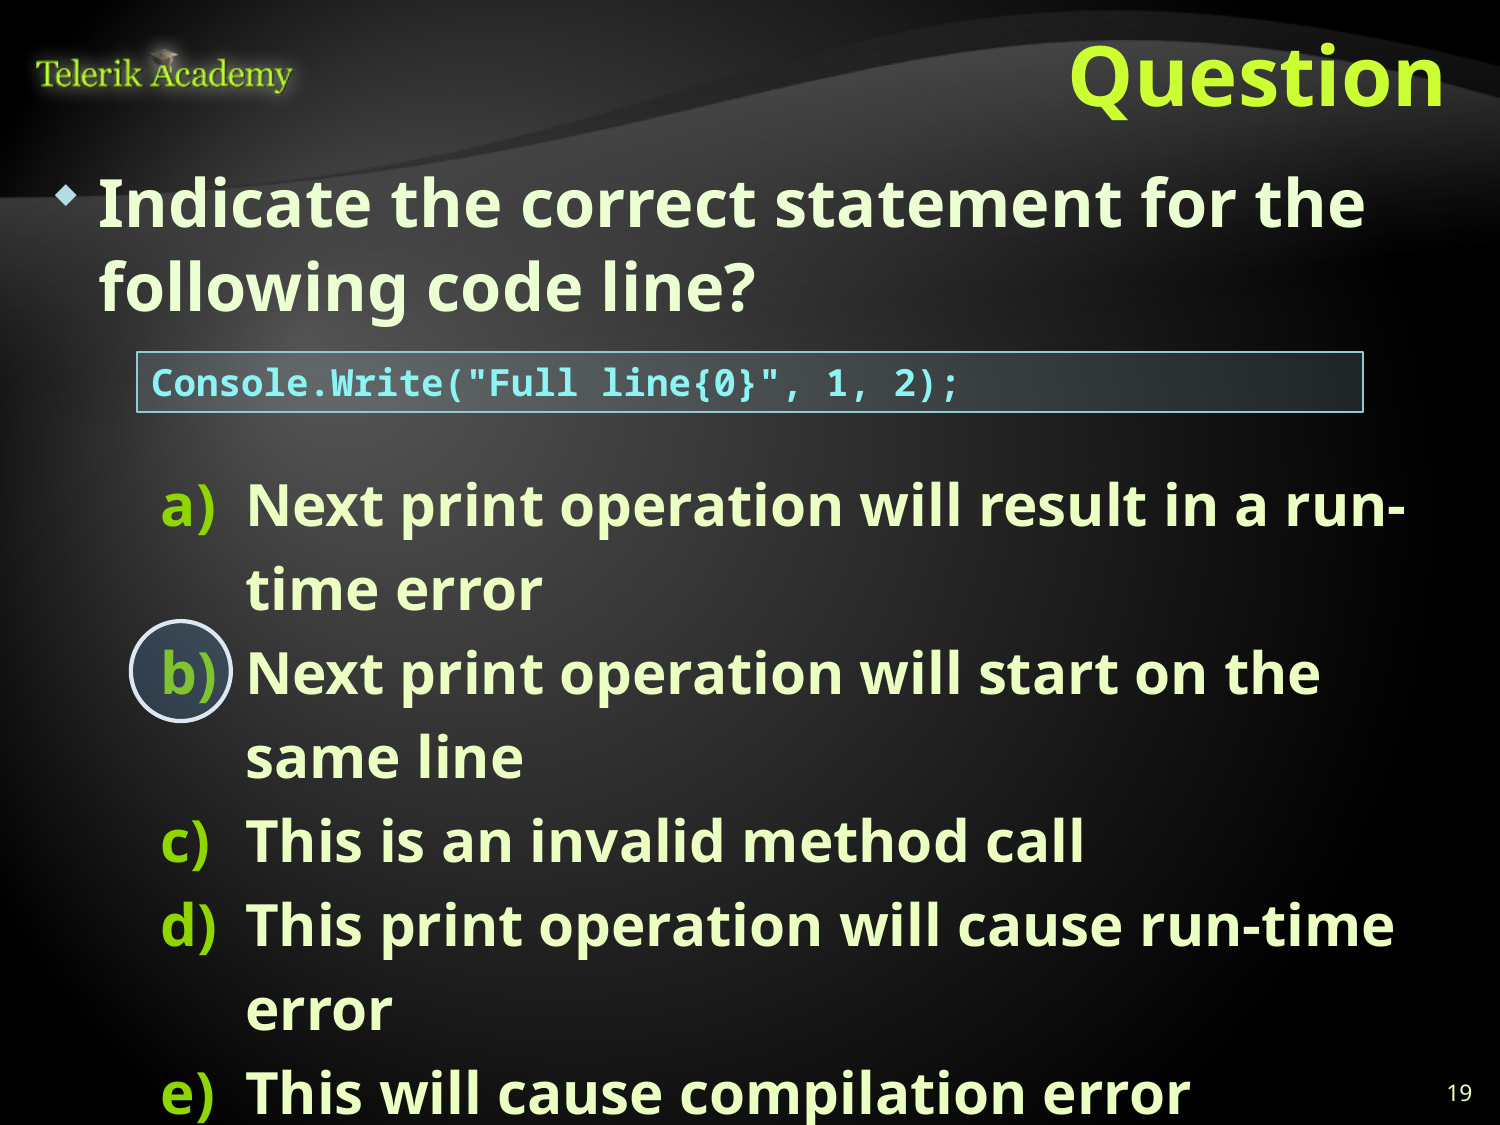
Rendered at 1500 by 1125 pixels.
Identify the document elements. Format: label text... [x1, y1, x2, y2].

text_box Console.Write("Full line{0}", 1, 2); [136, 351, 1364, 412]
picture [0, 0, 1500, 1125]
text_box Next print operation will result in a run-time error Next print operation will start on the same line This is an invalid method call This print operation will cause run-time error This will cause compilation error There is no Write method in the Console class [87, 446, 1450, 1125]
slide_number 19 [1450, 1074, 1488, 1113]
text_box [128, 618, 233, 724]
list Indicate the correct statement for the following code line? [37, 149, 1463, 325]
title Question [300, 12, 1463, 149]
